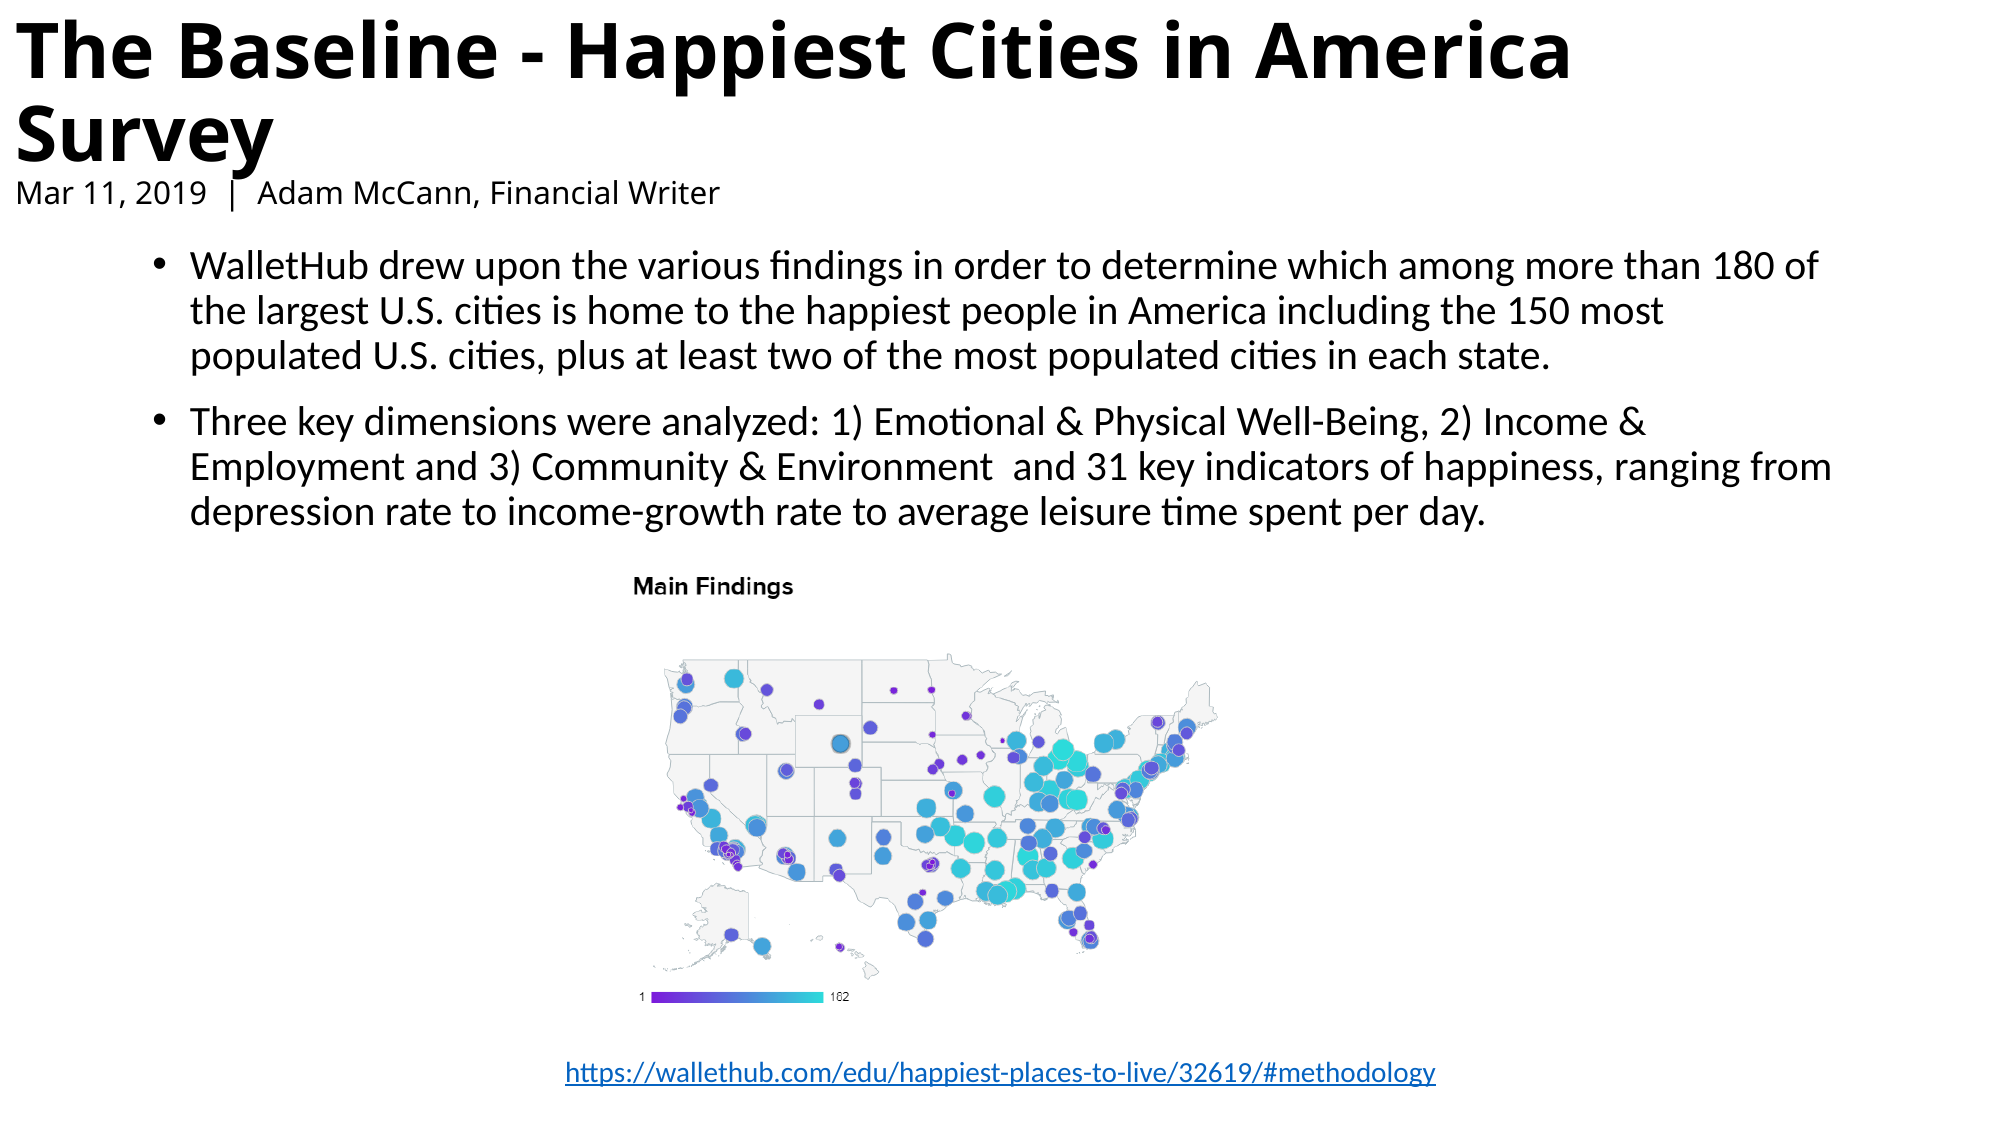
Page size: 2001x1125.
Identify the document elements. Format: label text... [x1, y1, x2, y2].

text_box https://wallethub.com/edu/happiest-places-to-live/32619/#methodology [418, 1046, 1584, 1096]
title The Baseline - Happiest Cities in America Survey Mar 11, 2019 | Adam McCann, Financial Writer [0, 3, 1725, 221]
picture [608, 567, 1235, 1023]
list WalletHub drew upon the various findings in order to determine which among more than 180 of the largest U.S. cities is home to the happiest people in America including the 150 most populated U.S. cities, plus at least two of the most populated cities in each state. Three key dimensions were analyzed: 1) Emotional & Physical Well-Being, 2) Income & Employment and 3) Community & Environment and 31 key indicators of happiness, ranging from depression rate to income-growth rate to average leisure time spent per day. [137, 236, 1863, 699]
